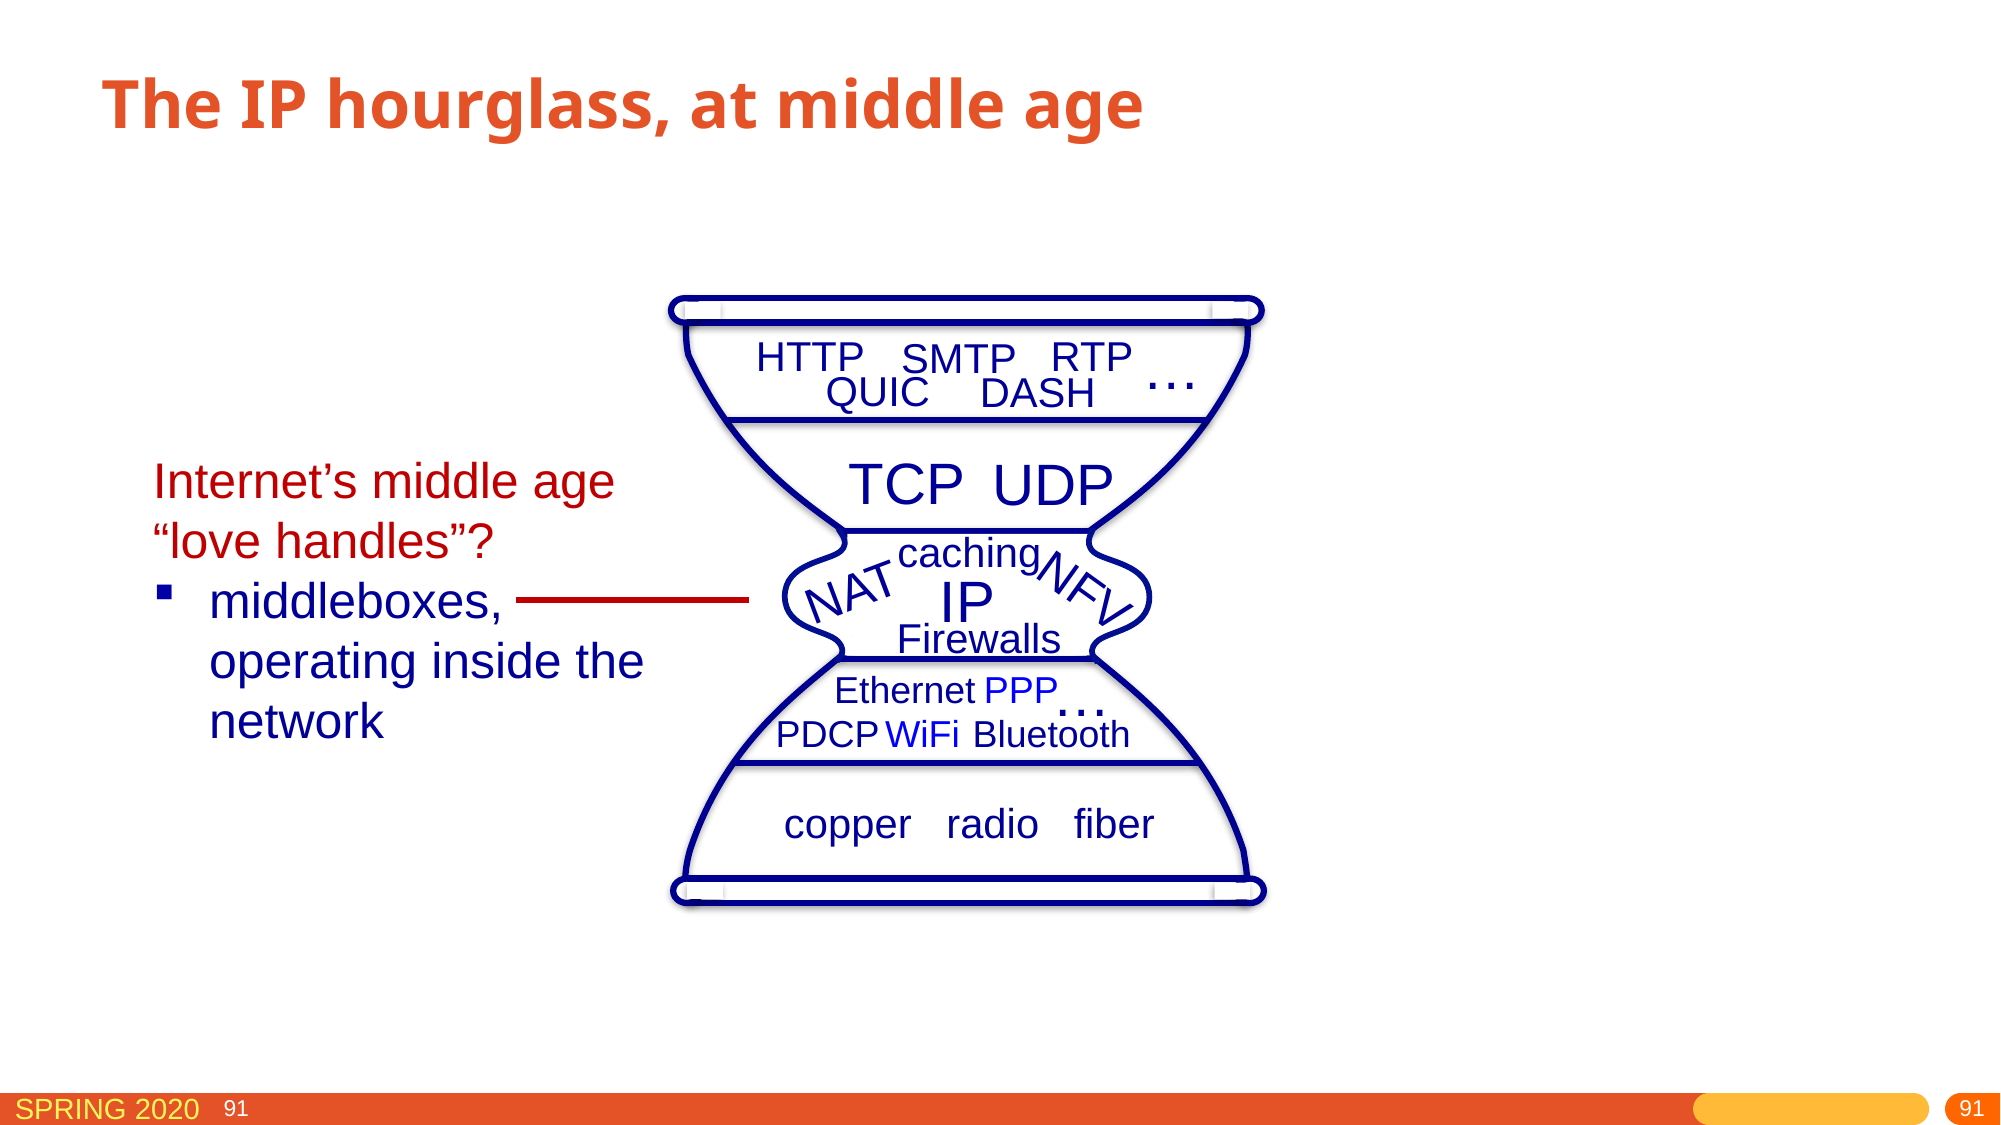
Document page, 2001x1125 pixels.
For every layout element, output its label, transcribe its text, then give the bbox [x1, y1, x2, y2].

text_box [670, 296, 1265, 904]
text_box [787, 517, 1152, 671]
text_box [137, 440, 749, 760]
title The IP hourglass, at middle age [86, 42, 1914, 161]
